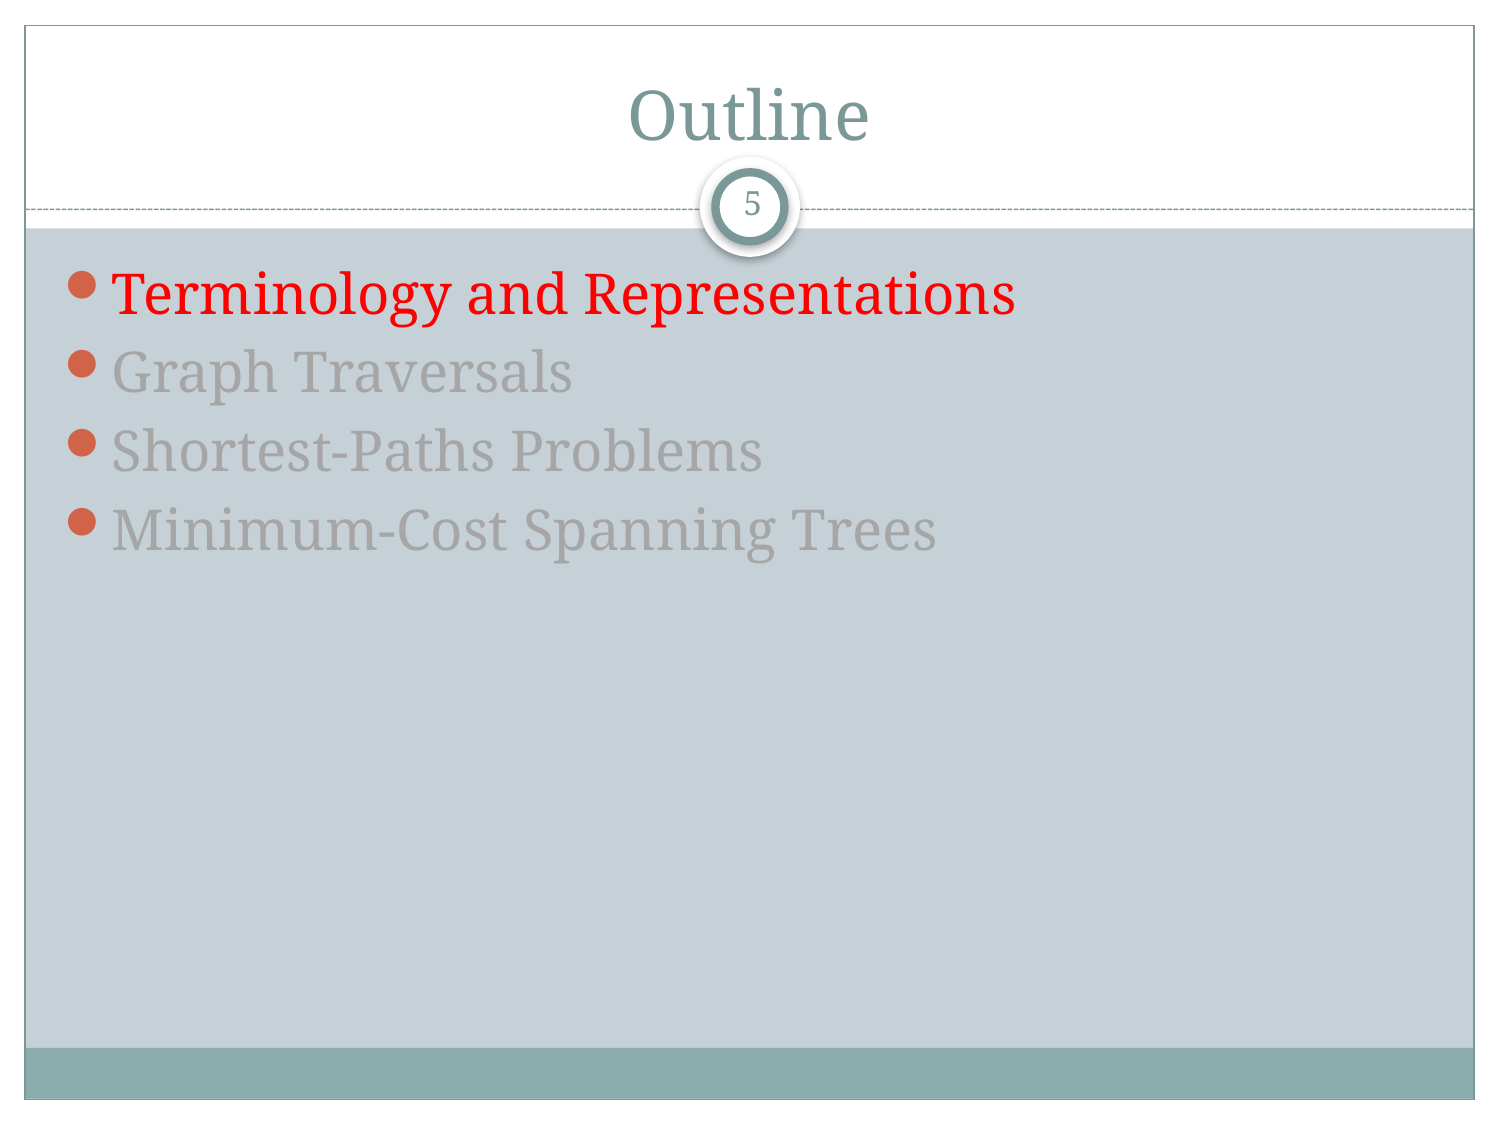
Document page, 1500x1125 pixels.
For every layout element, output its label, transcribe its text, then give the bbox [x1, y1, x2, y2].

slide_number 5 [715, 168, 791, 241]
list Terminology and Representations Graph Traversals Shortest-Paths Problems Minimum-Cost Spanning Trees [49, 250, 1445, 1001]
title Outline [49, 37, 1450, 162]
